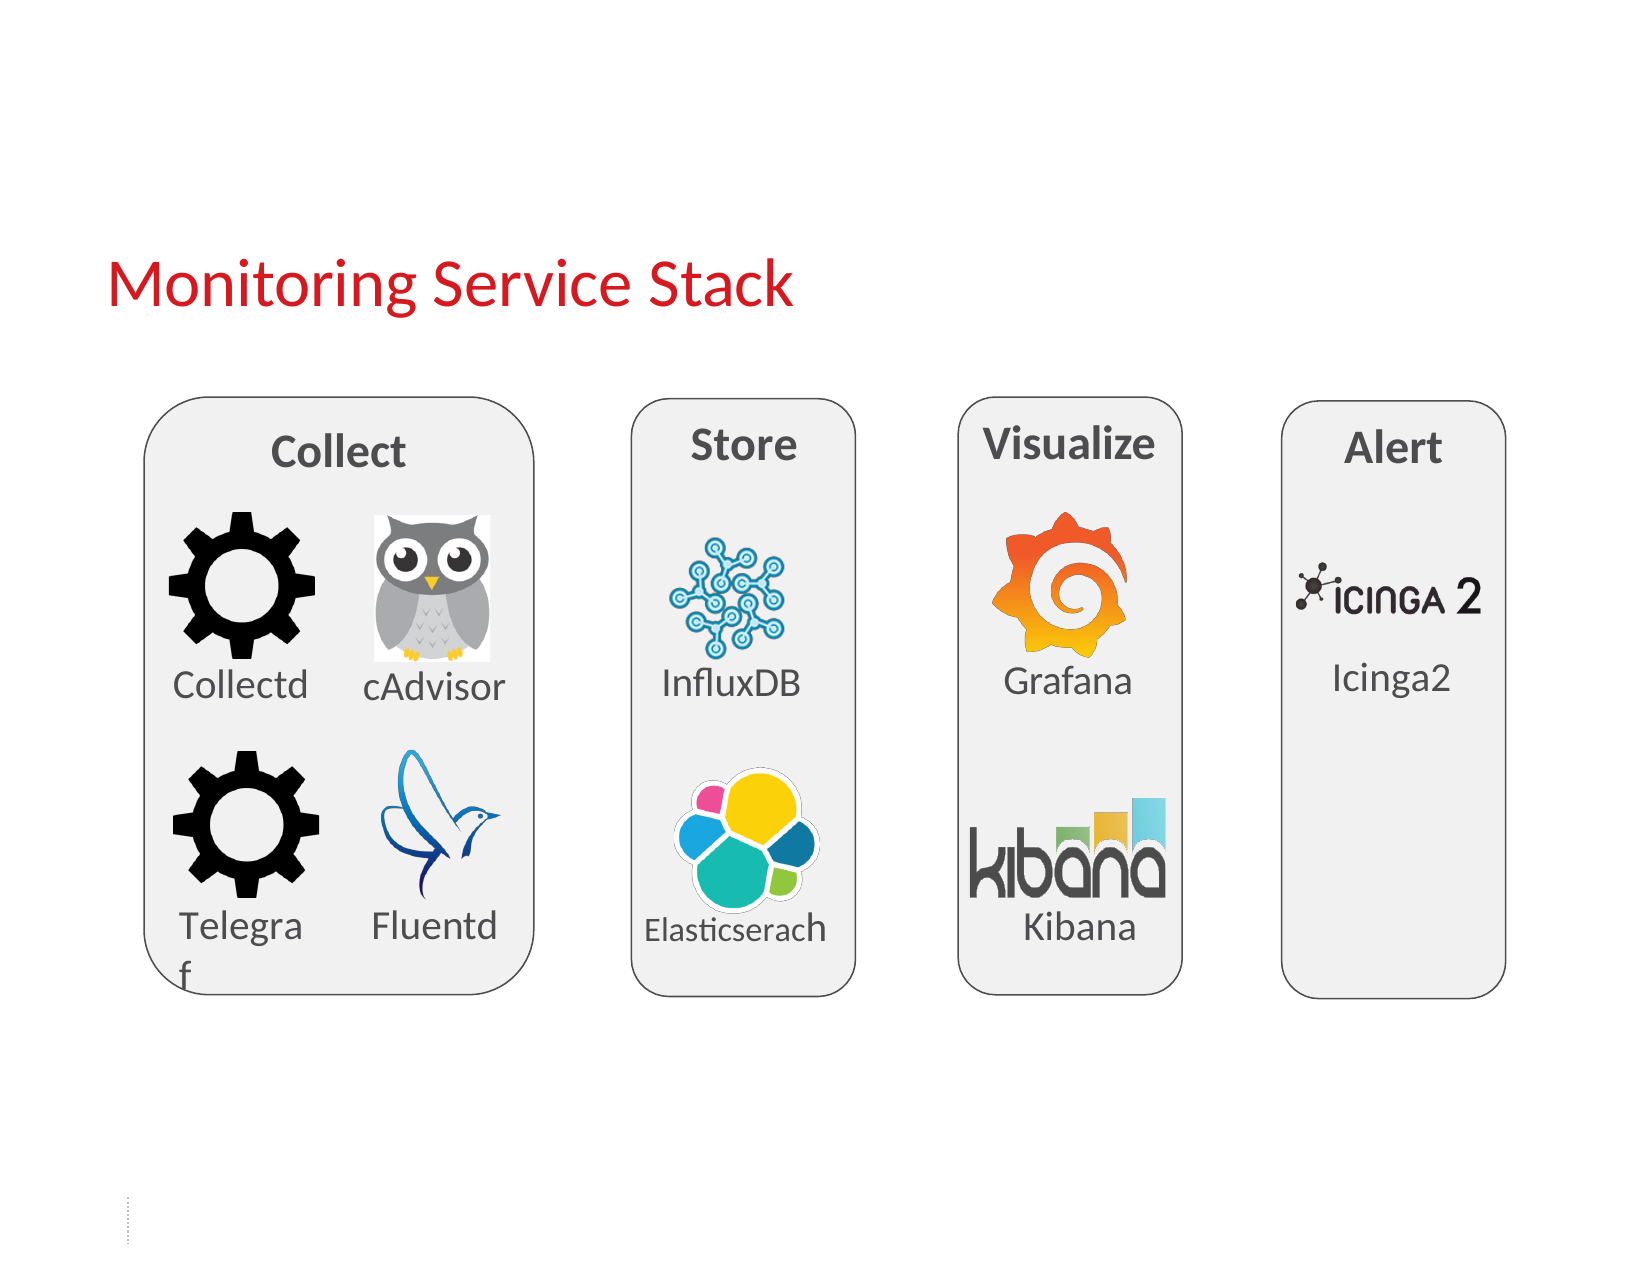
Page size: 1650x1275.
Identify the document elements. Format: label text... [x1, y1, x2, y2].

text_box [1281, 400, 1506, 999]
text_box [990, 511, 1132, 658]
text_box [658, 525, 805, 672]
text_box Alert [1342, 414, 1445, 473]
text_box [173, 751, 320, 898]
title Monitoring Service Stack [101, 172, 798, 386]
text_box Fluentd [369, 898, 501, 949]
text_box Grafana [1001, 653, 1138, 703]
text_box Icinga2 [1330, 650, 1452, 700]
text_box [168, 512, 315, 659]
text_box [969, 798, 1166, 898]
text_box cAdvisor [361, 659, 508, 709]
text_box [374, 515, 491, 662]
text_box [958, 397, 1183, 995]
text_box [1295, 556, 1487, 631]
text_box [144, 397, 534, 995]
text_box Collectd [171, 659, 311, 707]
text_box InfluxDB [659, 654, 805, 705]
text_box [631, 398, 856, 997]
text_box Elasticserach [642, 900, 829, 950]
text_box Store [688, 412, 798, 471]
text_box Telegraf [177, 898, 313, 998]
text_box Kibana [1021, 898, 1139, 949]
text_box Collect [269, 419, 409, 477]
text_box Visualize [981, 411, 1160, 469]
text_box [357, 743, 525, 911]
text_box [673, 767, 820, 900]
